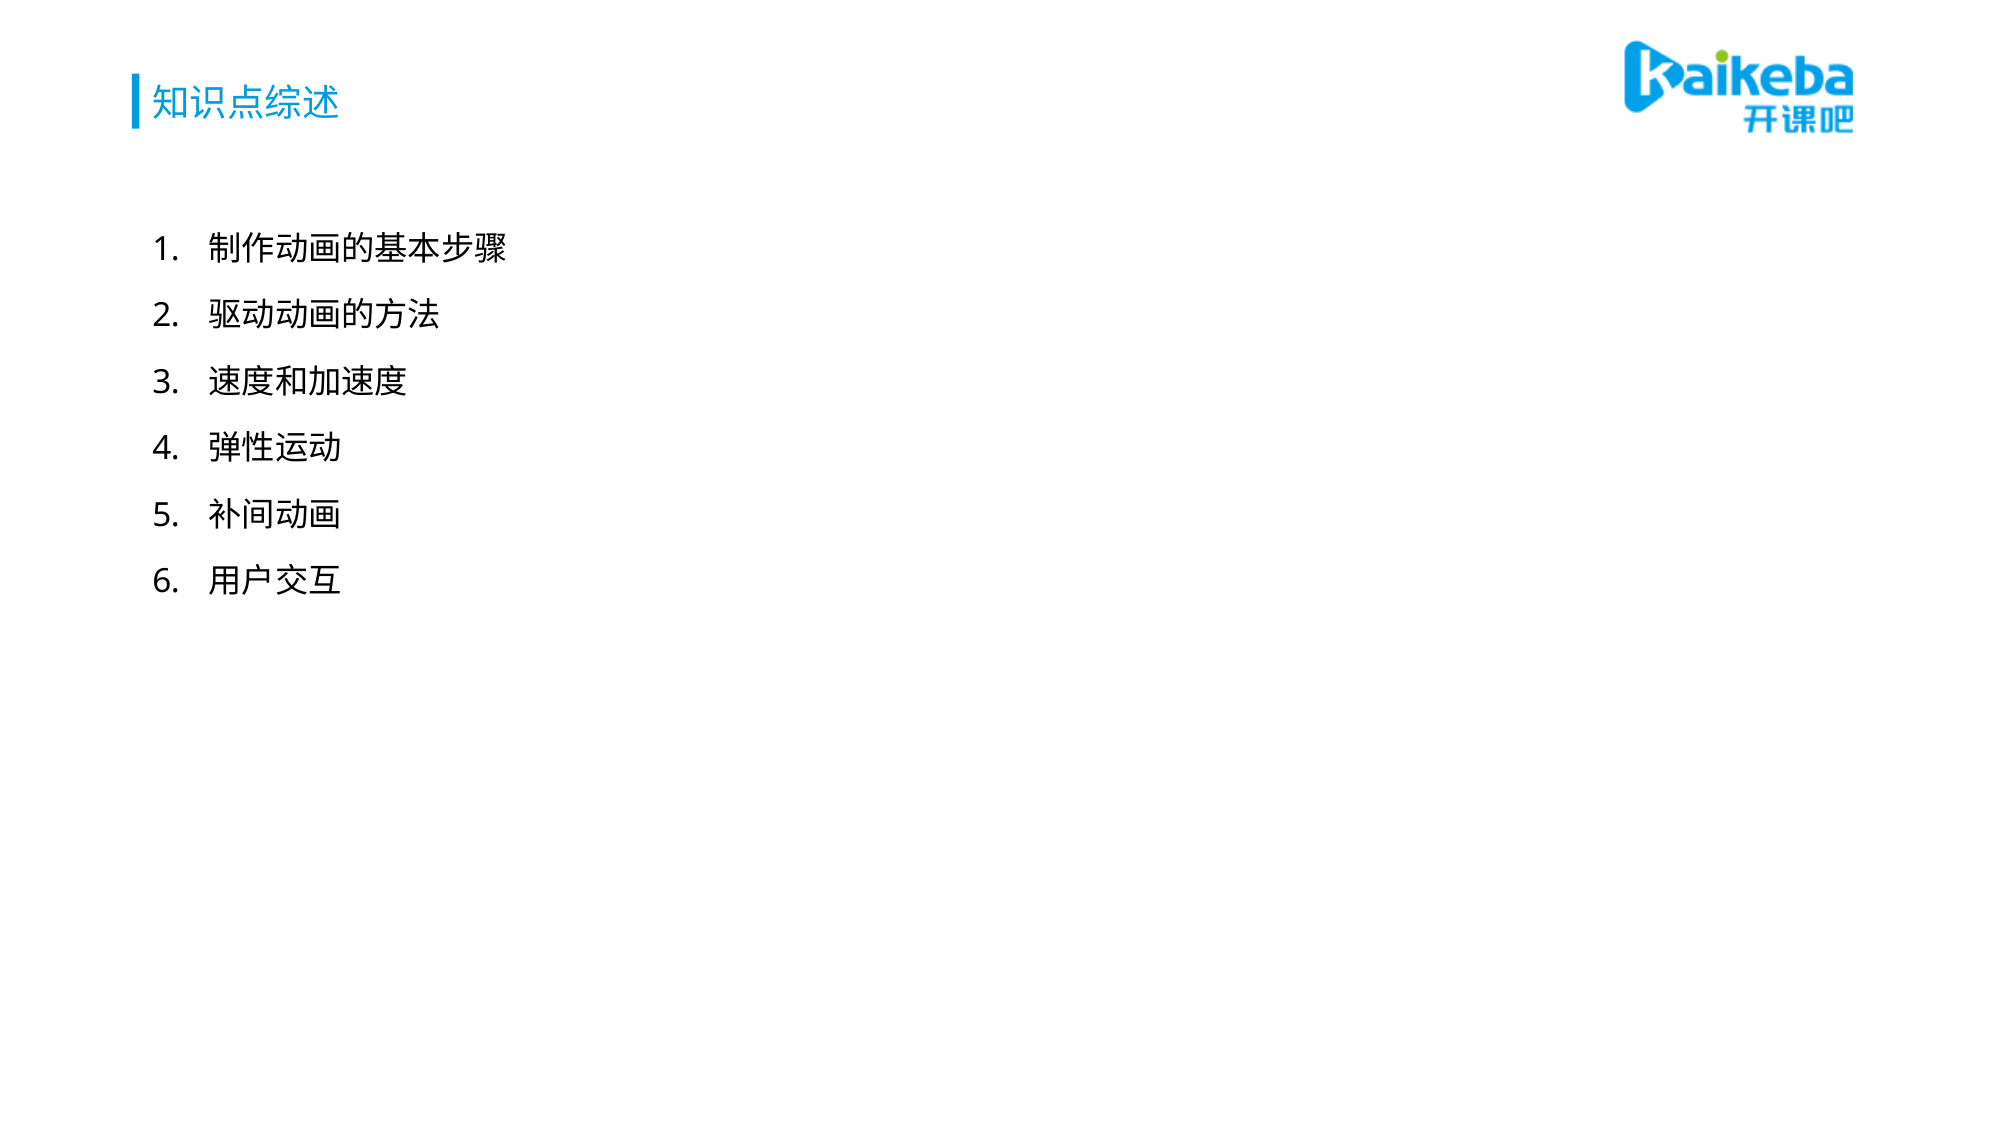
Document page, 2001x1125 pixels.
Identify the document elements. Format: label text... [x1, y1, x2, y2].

picture [1612, 31, 1866, 143]
list 制作动画的基本步骤 驱动动画的方法 速度和加速度 弹性运动 补间动画 用户交互 [137, 199, 1863, 1014]
picture [1640, 50, 1650, 59]
title 知识点综述 [137, 59, 1863, 148]
